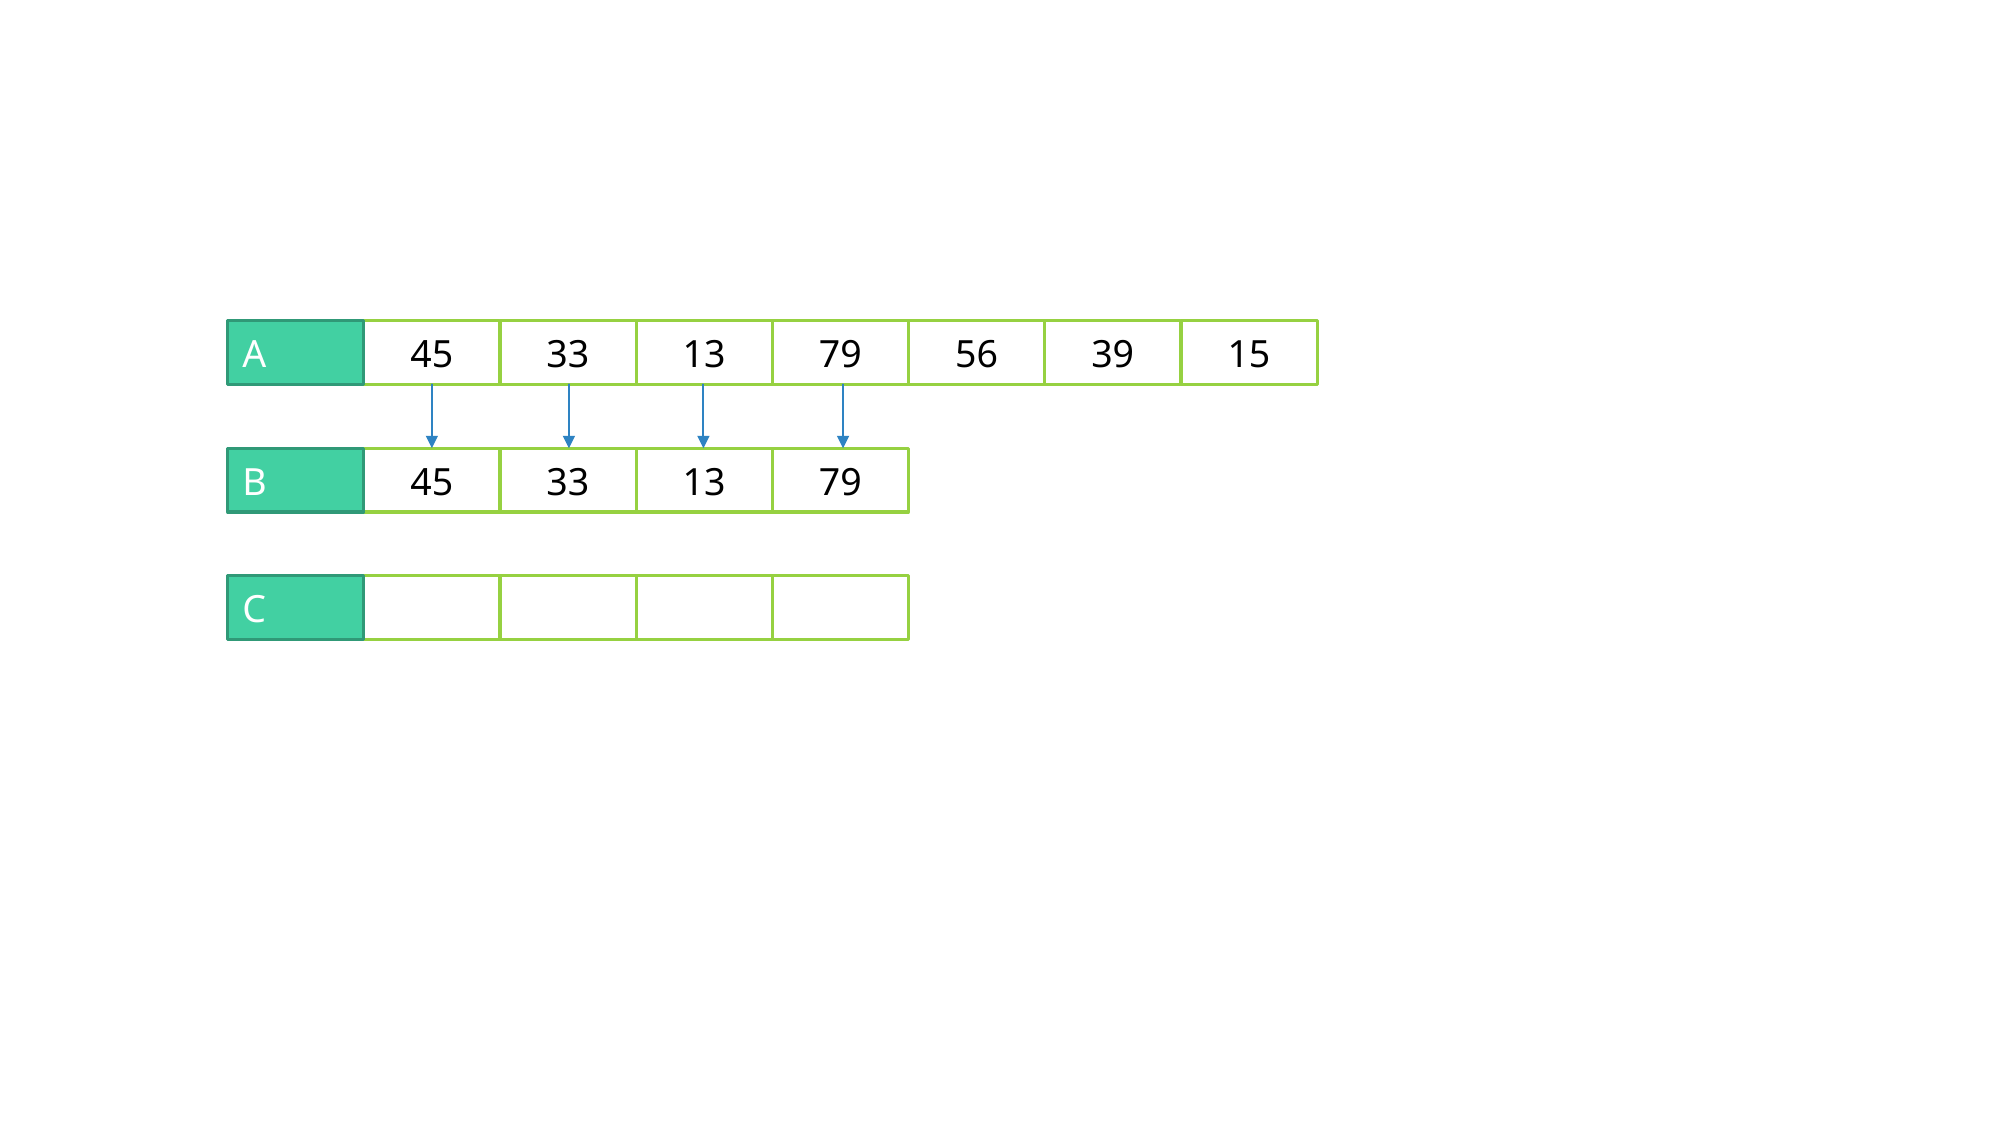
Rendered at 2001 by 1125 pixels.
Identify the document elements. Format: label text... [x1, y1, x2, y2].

text_box 13 [635, 447, 771, 514]
text_box 79 [771, 447, 910, 514]
text_box 1 [434, 435, 439, 444]
text_box [365, 574, 498, 641]
text_box 1 [836, 435, 841, 445]
text_box 1 [425, 435, 430, 445]
text_box 45 [365, 319, 498, 386]
text_box 1 [562, 435, 567, 445]
text_box [771, 574, 910, 641]
text_box [635, 574, 771, 641]
text_box 1 [844, 435, 850, 447]
text_box 15 [1179, 319, 1319, 386]
text_box 56 [907, 319, 1043, 386]
text_box 13 [635, 319, 771, 386]
text_box 33 [498, 319, 635, 386]
text_box B [226, 447, 365, 514]
text_box 79 [771, 319, 907, 386]
text_box A [226, 319, 365, 386]
text_box C [226, 574, 365, 641]
text_box [498, 574, 635, 641]
text_box 1 [570, 435, 575, 447]
text_box 1 [704, 435, 709, 448]
text_box 45 [365, 447, 498, 514]
text_box 39 [1043, 319, 1179, 386]
text_box 33 [498, 447, 635, 514]
